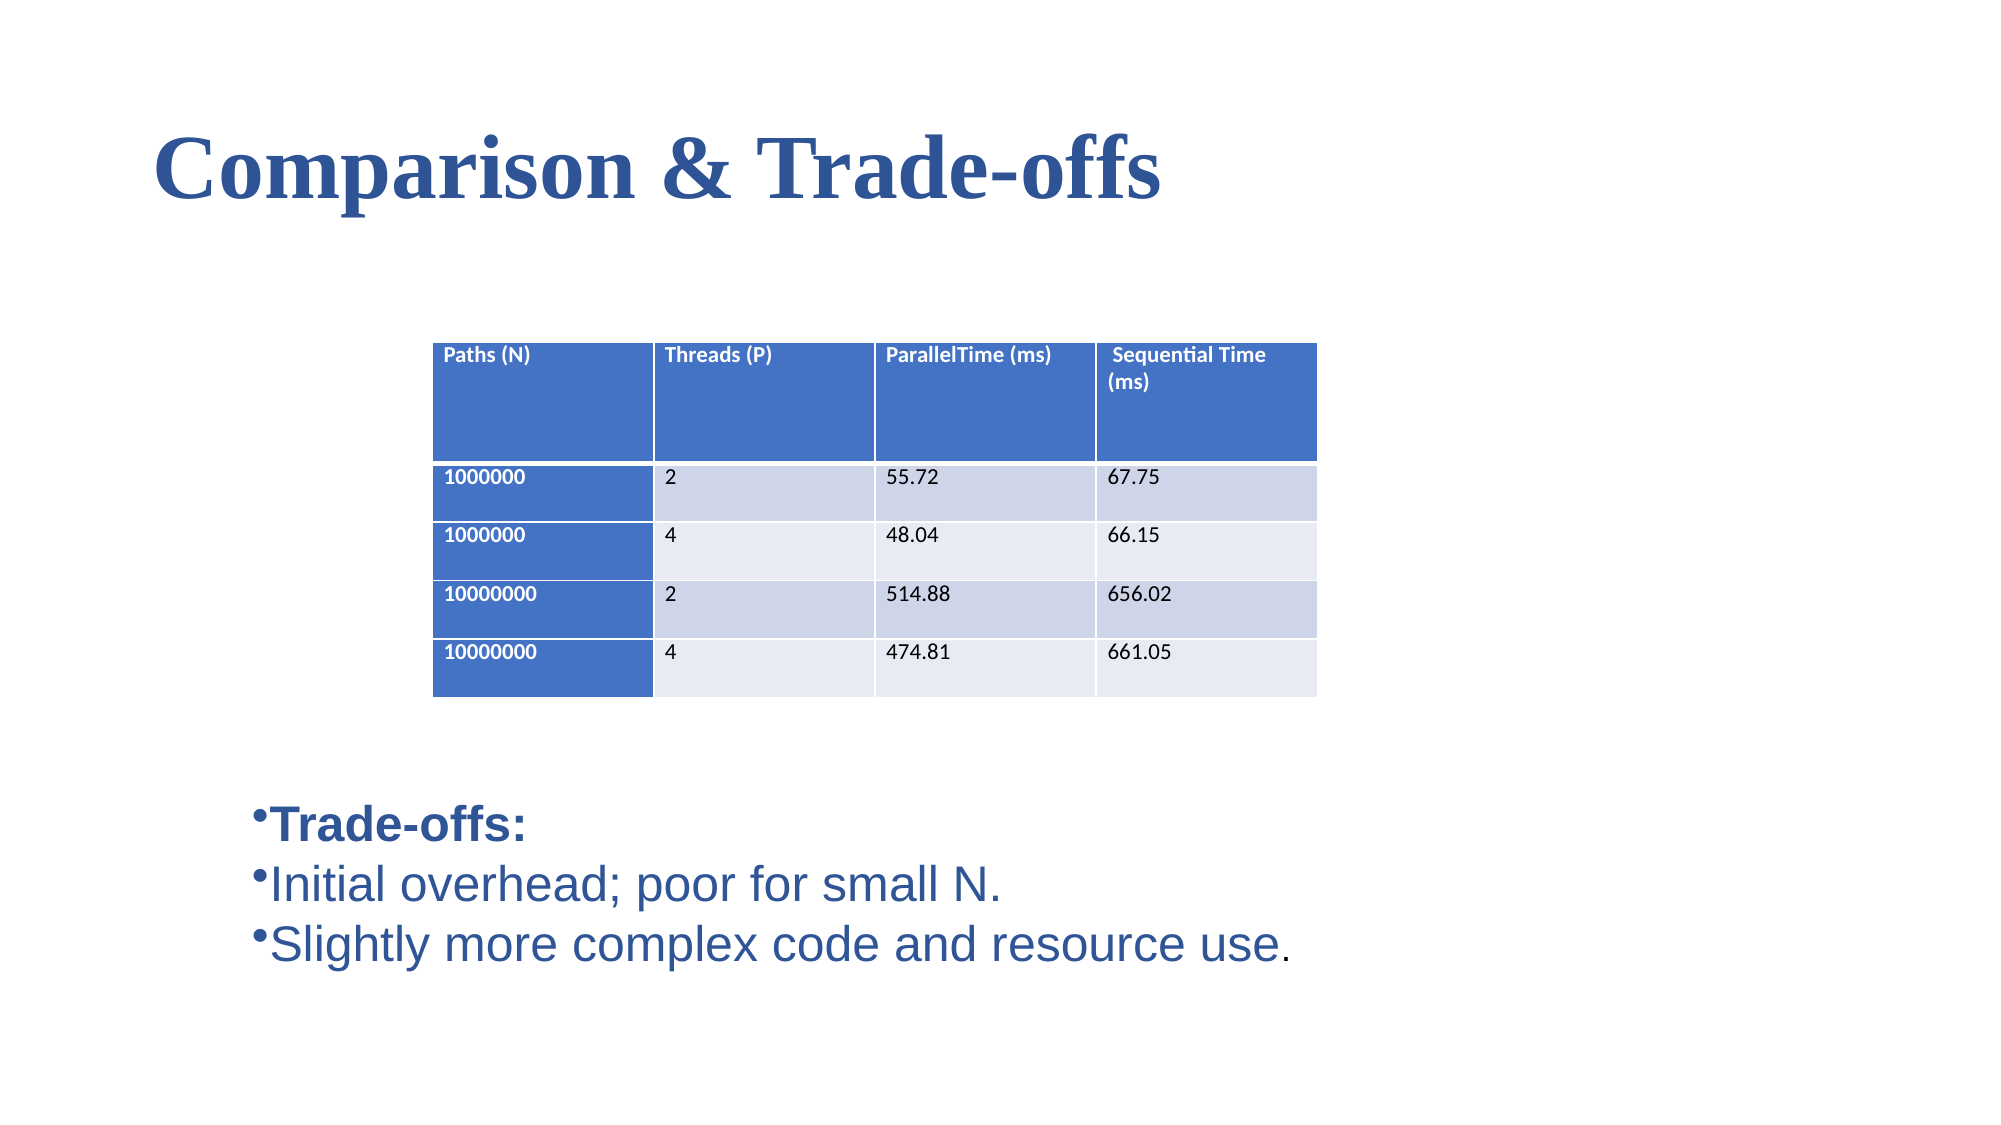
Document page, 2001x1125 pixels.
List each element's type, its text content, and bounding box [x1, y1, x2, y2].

table_header Sequential Time (ms) [1097, 343, 1317, 461]
table_cell 4 [655, 523, 874, 580]
table_cell 2 [655, 466, 874, 521]
list Trade-offs: Initial overhead; poor for small N. Slightly more complex code and resource use. [236, 547, 1318, 1125]
table_cell 67.75 [1097, 466, 1317, 521]
table_cell 661.05 [1097, 640, 1317, 697]
table_cell 656.02 [1097, 581, 1317, 638]
table_cell 4 [655, 640, 874, 697]
table_header Threads (P) [655, 343, 874, 461]
table_header ParallelTime (ms) [876, 343, 1095, 461]
table_cell 514.88 [876, 581, 1095, 638]
table_header Paths (N) [433, 343, 653, 461]
table_cell 474.81 [876, 640, 1095, 697]
table_cell 10000000 [433, 581, 653, 638]
title Comparison & Trade-offs [137, 59, 1863, 278]
table_cell 1000000 [433, 523, 653, 580]
table_cell 48.04 [876, 523, 1095, 580]
table_cell 66.15 [1097, 523, 1317, 580]
table_cell 2 [655, 581, 874, 638]
table_cell 55.72 [876, 466, 1095, 521]
table_cell 10000000 [433, 640, 653, 697]
table_cell 1000000 [433, 466, 653, 521]
